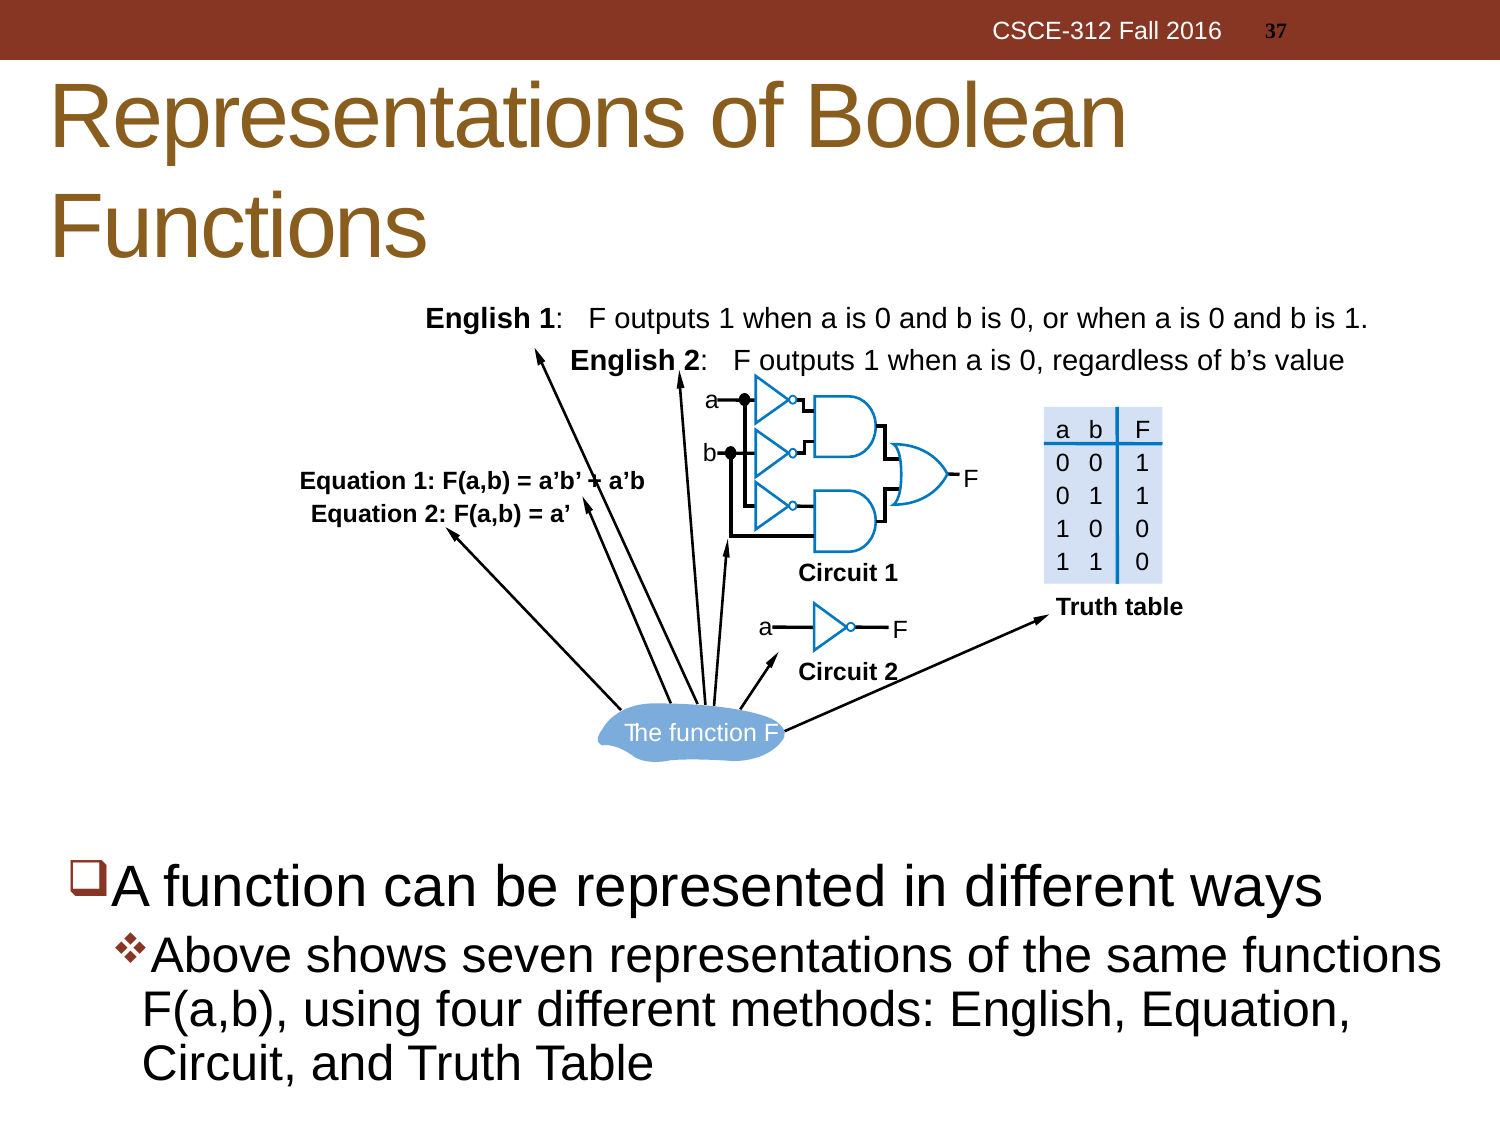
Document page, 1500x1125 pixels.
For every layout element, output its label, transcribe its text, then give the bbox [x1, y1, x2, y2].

slide_number 37 [1250, 3, 1425, 57]
text_box F [963, 462, 979, 493]
list A function can be represented in different ways Above shows seven representations of the same functions F(a,b), using four different methods: English, Equation, Circuit, and Truth Table [51, 849, 1477, 962]
text_box a [758, 610, 773, 641]
text_box [744, 401, 751, 453]
text_box T [624, 716, 634, 747]
text_box [676, 377, 685, 389]
text_box F [892, 614, 908, 645]
text_box [789, 501, 797, 510]
text_box a [704, 383, 719, 414]
text_box [725, 446, 736, 453]
text_box [722, 538, 730, 558]
text_box [1043, 444, 1117, 584]
title Representations of Boolean Functions [33, 77, 1423, 254]
text_box [755, 429, 789, 477]
text_box [1118, 444, 1163, 584]
text_box 1 [1089, 479, 1103, 510]
text_box [814, 603, 846, 651]
text_box a [1055, 413, 1070, 443]
text_box English 2: F outputs 1 when a is 0, regardless of b’s value [570, 341, 1347, 377]
text_box 0 [1135, 545, 1150, 576]
text_box [731, 454, 815, 536]
text_box [780, 724, 785, 744]
text_box 0 [1089, 512, 1103, 543]
text_box [789, 395, 797, 404]
text_box 1 [1135, 479, 1150, 510]
text_box [875, 426, 900, 459]
text_box [789, 448, 797, 458]
text_box [1043, 406, 1117, 443]
text_box Equation 1: F(a,b) = a’b’ + a’b [299, 464, 647, 495]
text_box [739, 393, 750, 400]
text_box [582, 496, 593, 515]
text_box [893, 444, 948, 505]
text_box [796, 399, 815, 412]
text_box [534, 347, 546, 366]
text_box 0 [1055, 479, 1070, 510]
text_box English 1: F outputs 1 when a is 0 and b is 0, or when a is 0 and b is 1. [425, 298, 1370, 334]
text_box [814, 396, 876, 457]
text_box [597, 703, 777, 762]
text_box Equation 2: F(a,b) = a’ [310, 497, 572, 528]
text_box Truth table [1055, 590, 1184, 621]
text_box 1 [1089, 545, 1103, 576]
text_box F [1135, 413, 1151, 443]
text_box [1118, 406, 1163, 443]
text_box [765, 651, 779, 669]
text_box [755, 377, 789, 424]
footer CSCE-312 Fall 2016 [562, 3, 1238, 57]
text_box [846, 622, 855, 632]
text_box he function F [634, 716, 780, 747]
text_box [446, 528, 460, 542]
text_box 1 [1135, 446, 1150, 477]
text_box [796, 441, 815, 454]
text_box [875, 488, 900, 522]
text_box Circuit 2 [798, 655, 899, 686]
text_box 1 [1055, 545, 1070, 576]
text_box 0 [1135, 512, 1150, 543]
text_box Circuit 1 [798, 556, 899, 587]
text_box b [702, 436, 717, 467]
text_box [814, 490, 876, 552]
text_box 1 [1055, 512, 1070, 543]
text_box 0 [1055, 446, 1070, 477]
text_box [744, 454, 753, 473]
text_box 0 [1089, 446, 1103, 477]
text_box b [1089, 413, 1103, 443]
text_box [1033, 614, 1050, 626]
